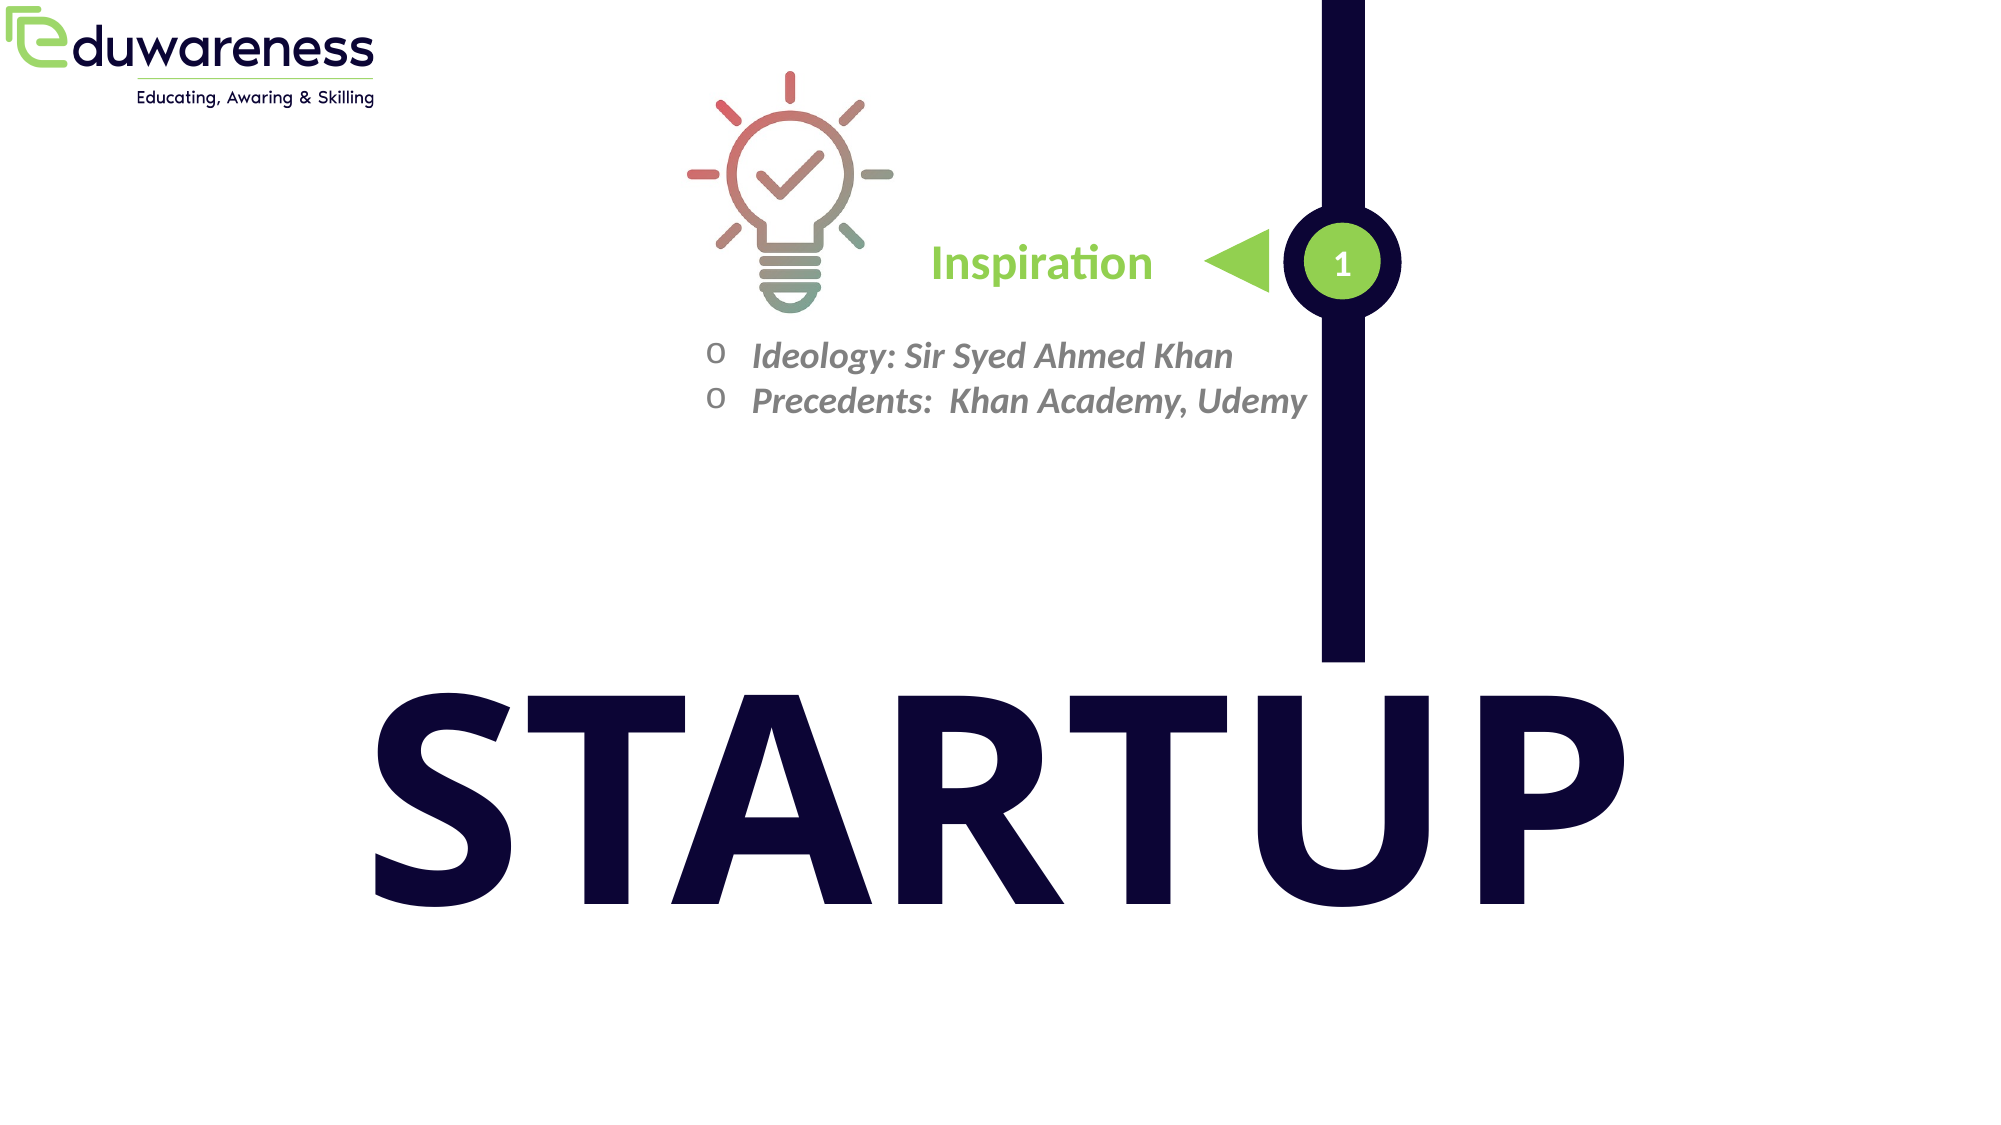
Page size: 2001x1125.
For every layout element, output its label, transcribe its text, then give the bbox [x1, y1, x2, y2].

text_box STARTUP [261, 605, 1739, 971]
text_box Inspiration [915, 222, 1169, 298]
picture [4, 4, 377, 111]
picture [676, 71, 903, 323]
text_box [1321, 0, 1366, 203]
text_box Ideology: Sir Syed Ahmed Khan Precedents: Khan Academy, Udemy [690, 323, 1323, 429]
text_box [1321, 322, 1366, 663]
text_box [1201, 227, 1271, 295]
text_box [1283, 203, 1402, 322]
